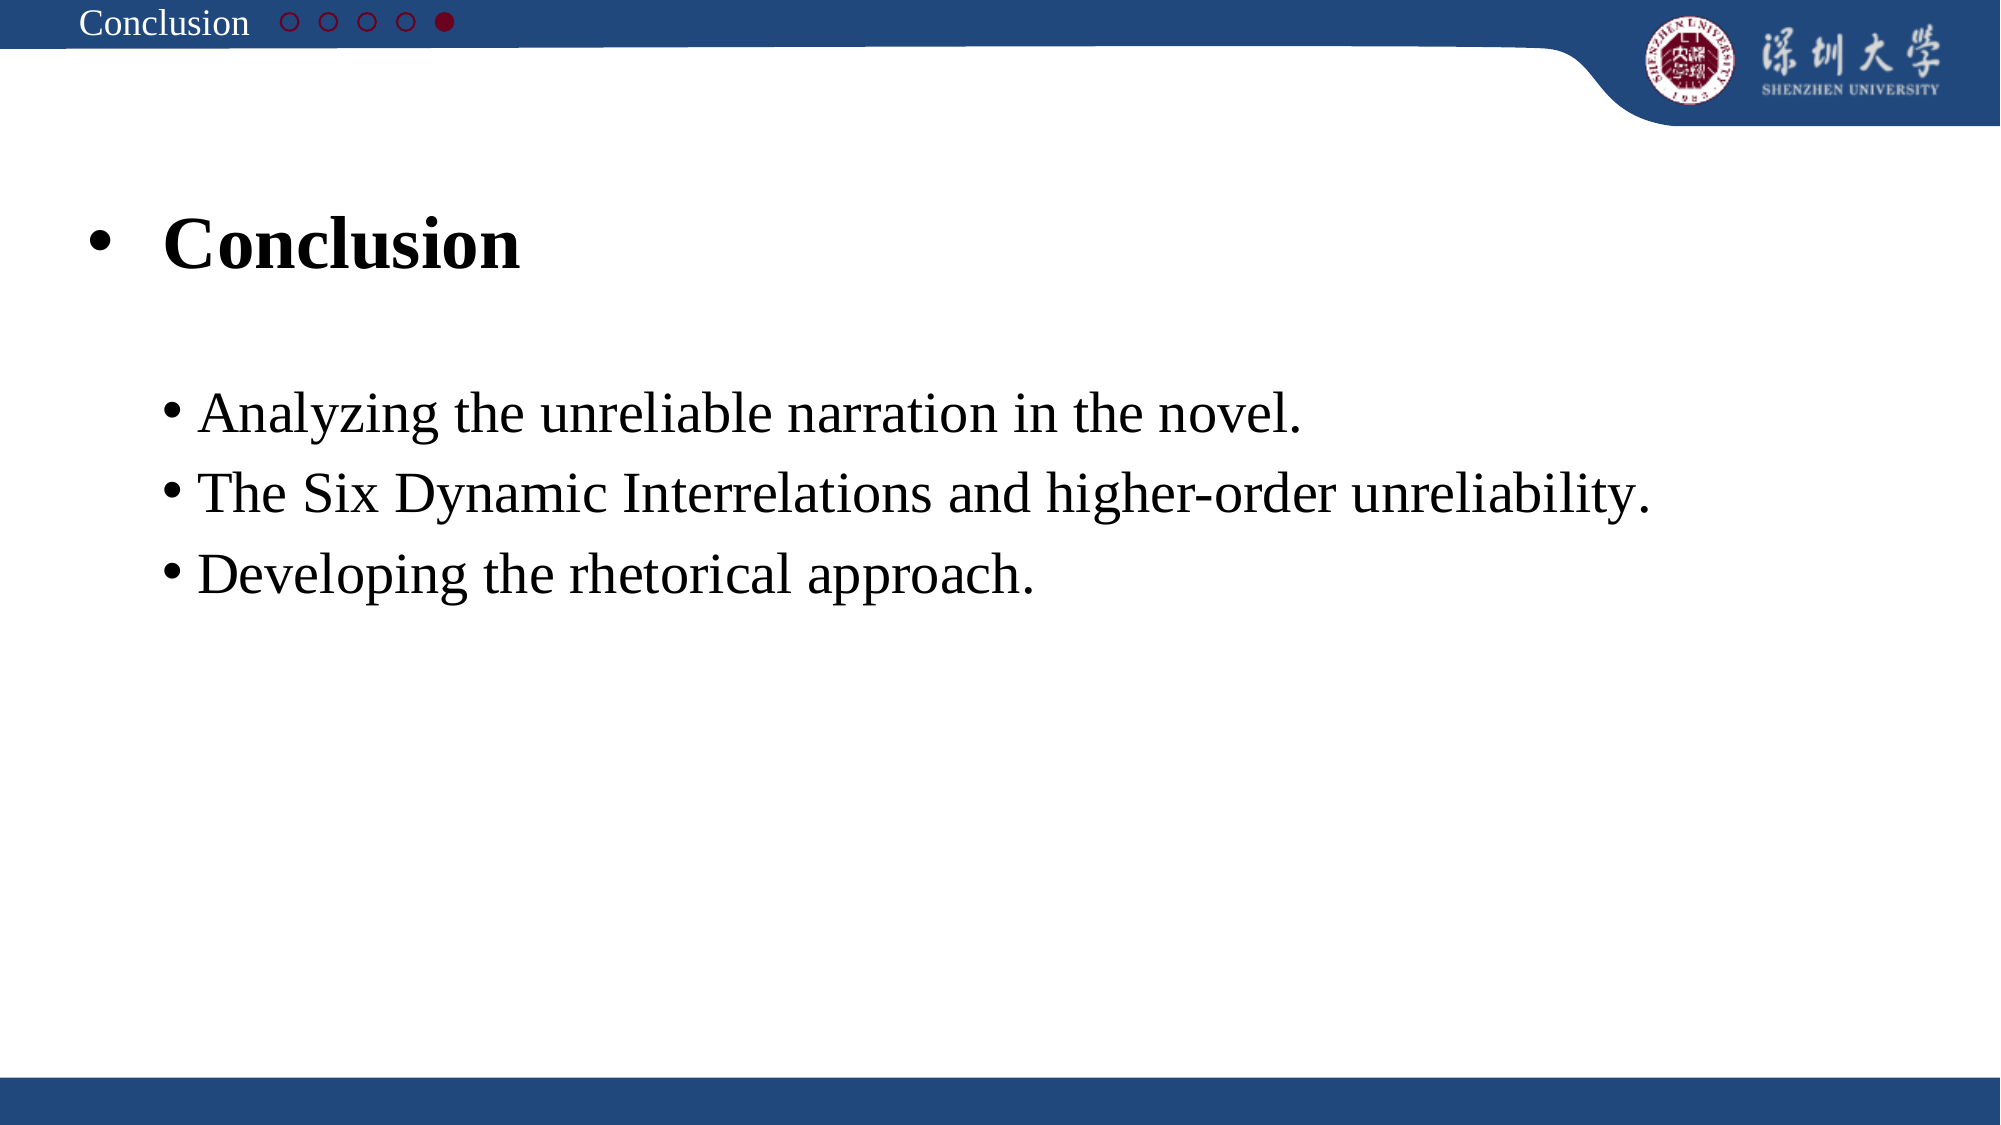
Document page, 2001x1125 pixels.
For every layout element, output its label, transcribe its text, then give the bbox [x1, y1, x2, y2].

text_box Conclusion [64, 0, 265, 51]
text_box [280, 13, 454, 31]
text_box Conclusion [72, 135, 1945, 354]
text_box Analyzing the unreliable narration in the novel. The Six Dynamic Interrelations and higher-order unreliability. Developing the rhetorical approach. [109, 366, 1835, 768]
picture [1645, 16, 1735, 105]
